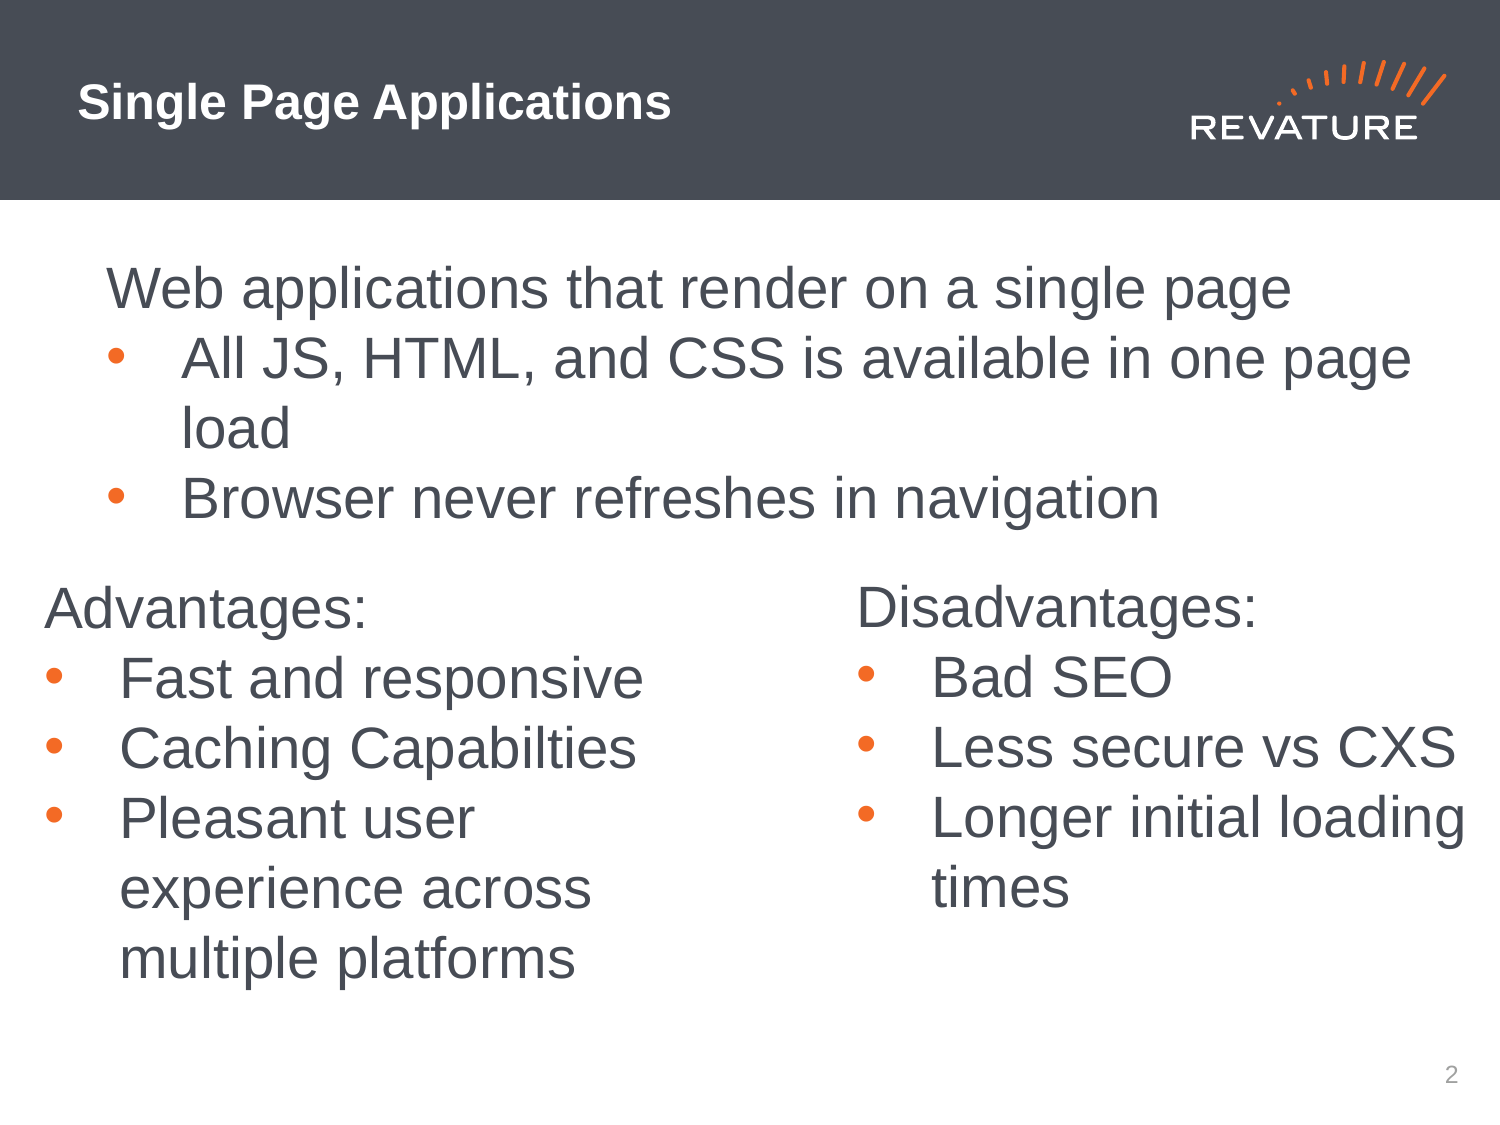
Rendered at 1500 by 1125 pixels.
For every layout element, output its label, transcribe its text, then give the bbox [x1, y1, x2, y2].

list Web applications that render on a single page All JS, HTML, and CSS is available in one page load Browser never refreshes in navigation [62, 243, 1438, 563]
text_box Advantages: Fast and responsive Caching Capabilties Pleasant user experience across multiple platforms [0, 562, 688, 1044]
text_box Disadvantages: Bad SEO Less secure vs CXS Longer initial loading times [812, 561, 1500, 1043]
slide_number 1 [1332, 1043, 1474, 1104]
title Single Page Applications [62, 0, 1084, 200]
